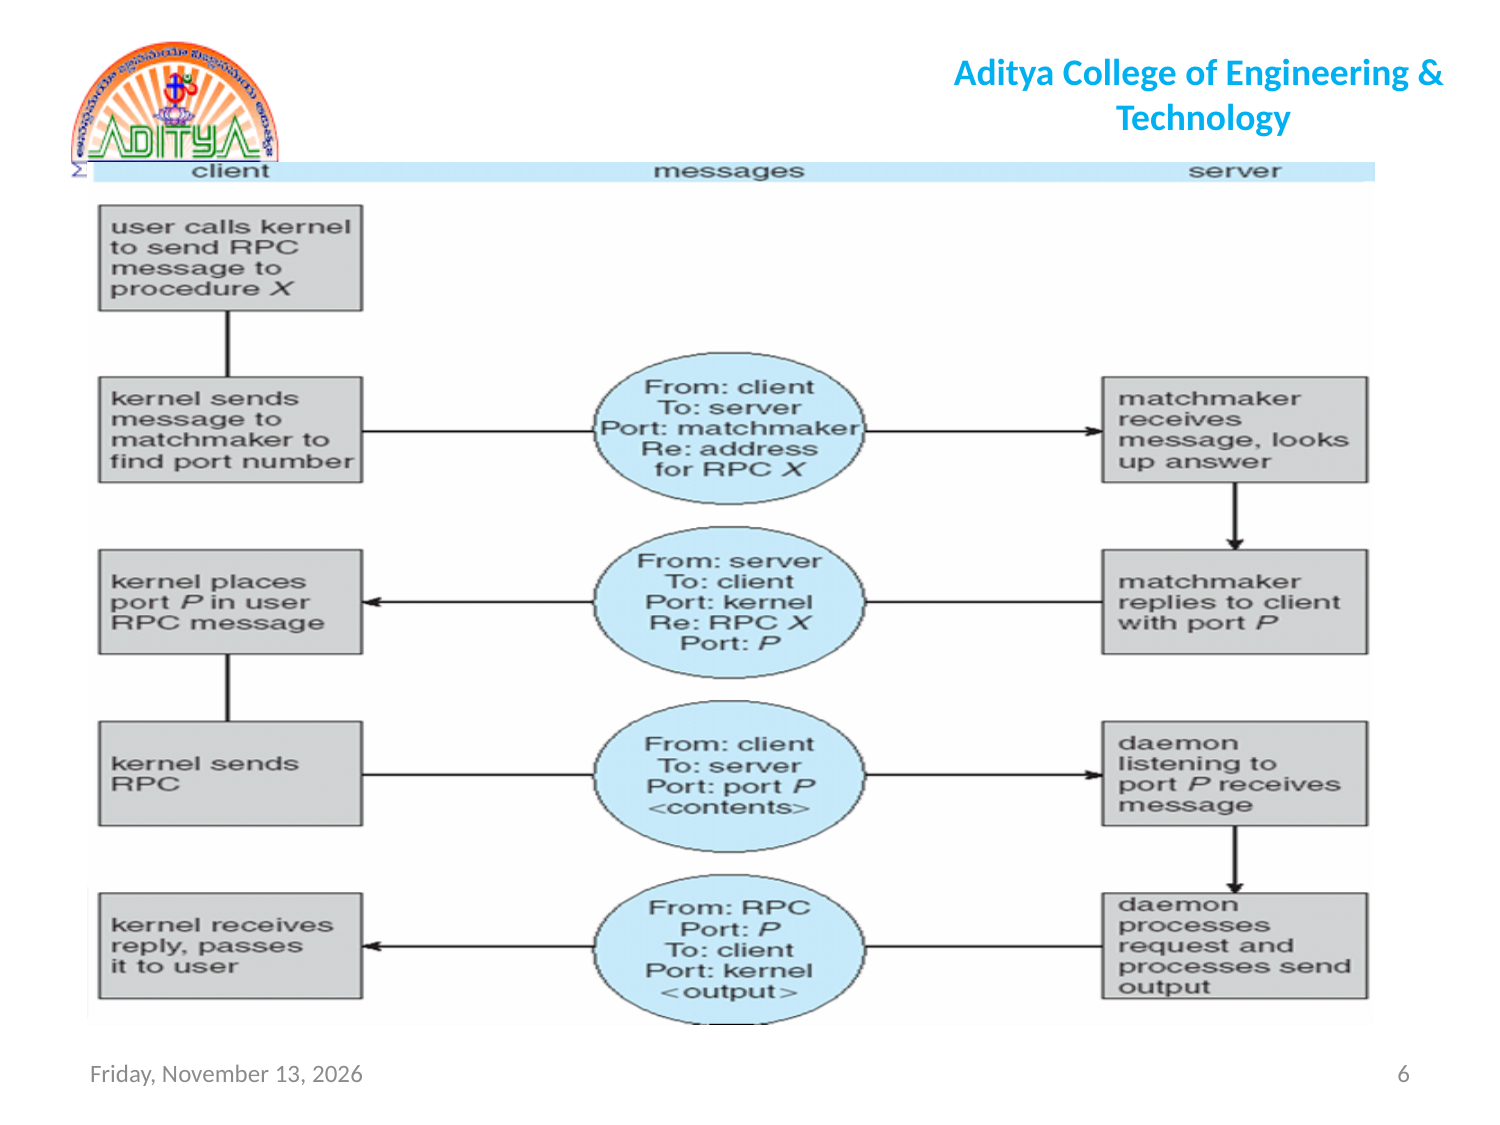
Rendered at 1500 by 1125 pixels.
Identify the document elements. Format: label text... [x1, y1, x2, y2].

text_box Aditya College of Engineering & Technology [939, 40, 1460, 146]
picture [71, 37, 1376, 1026]
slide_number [75, 1042, 425, 1103]
slide_number 6 [1074, 1042, 1425, 1103]
